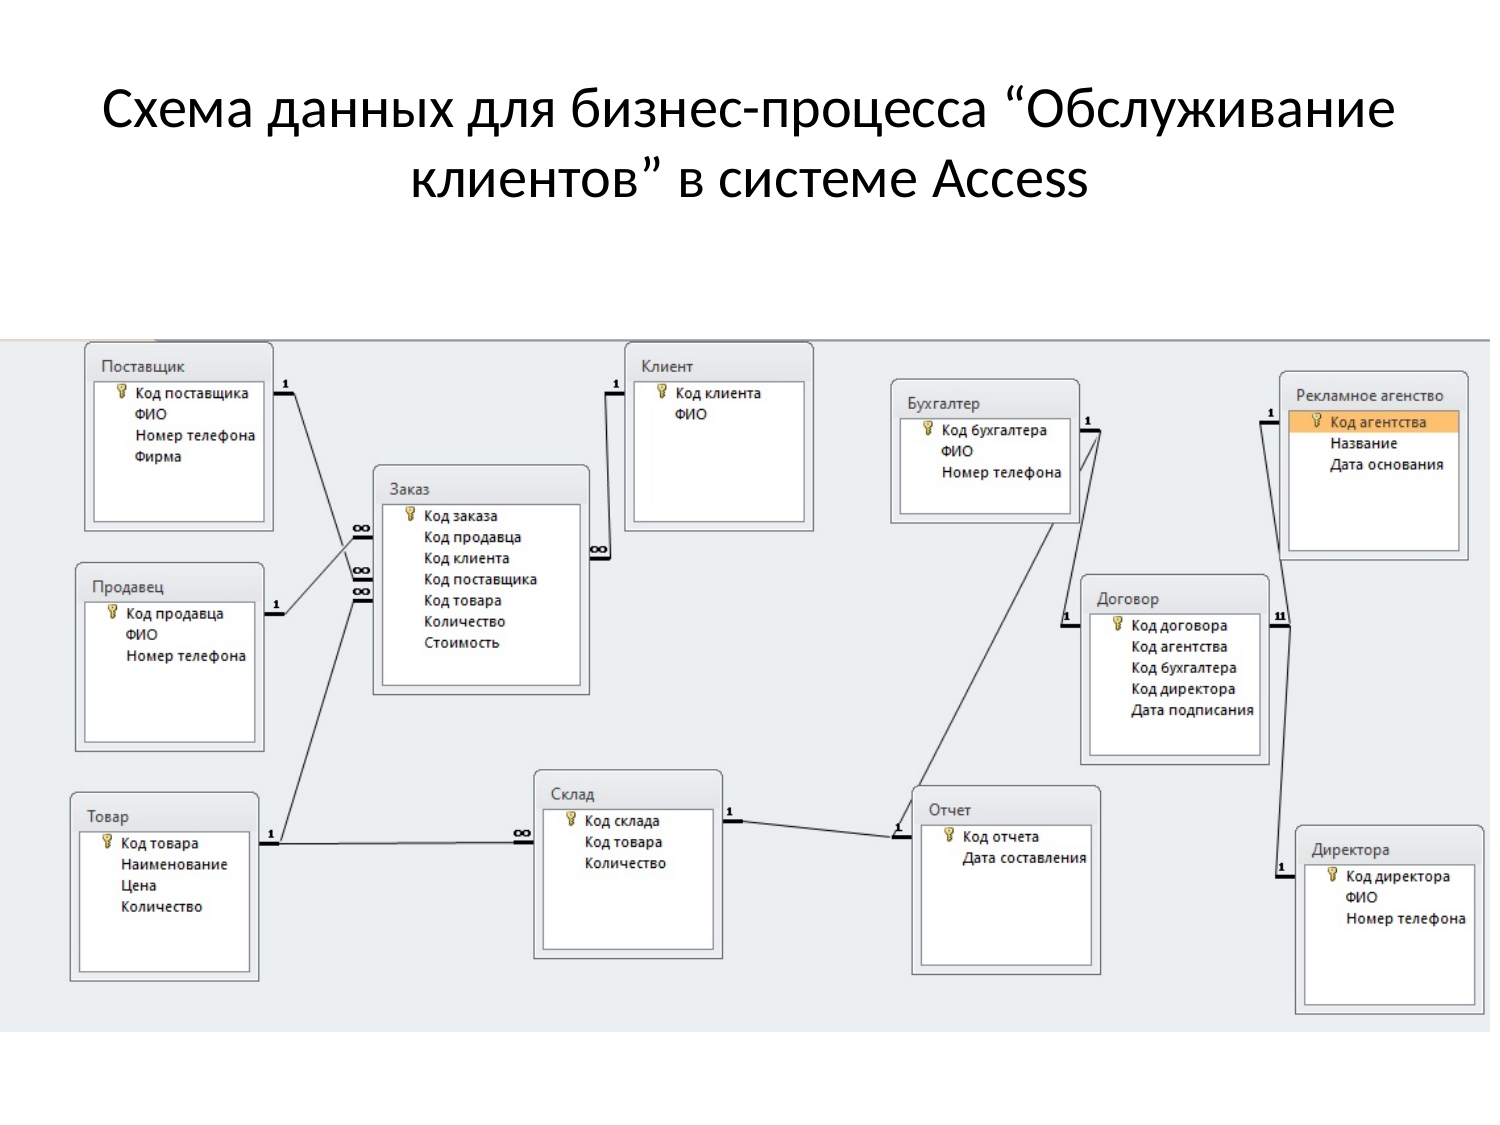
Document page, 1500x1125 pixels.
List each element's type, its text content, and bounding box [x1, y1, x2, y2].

picture [0, 339, 1490, 1032]
title Схема данных для бизнес-процесса “Обслуживание клиентов” в системе Access [75, 45, 1425, 233]
